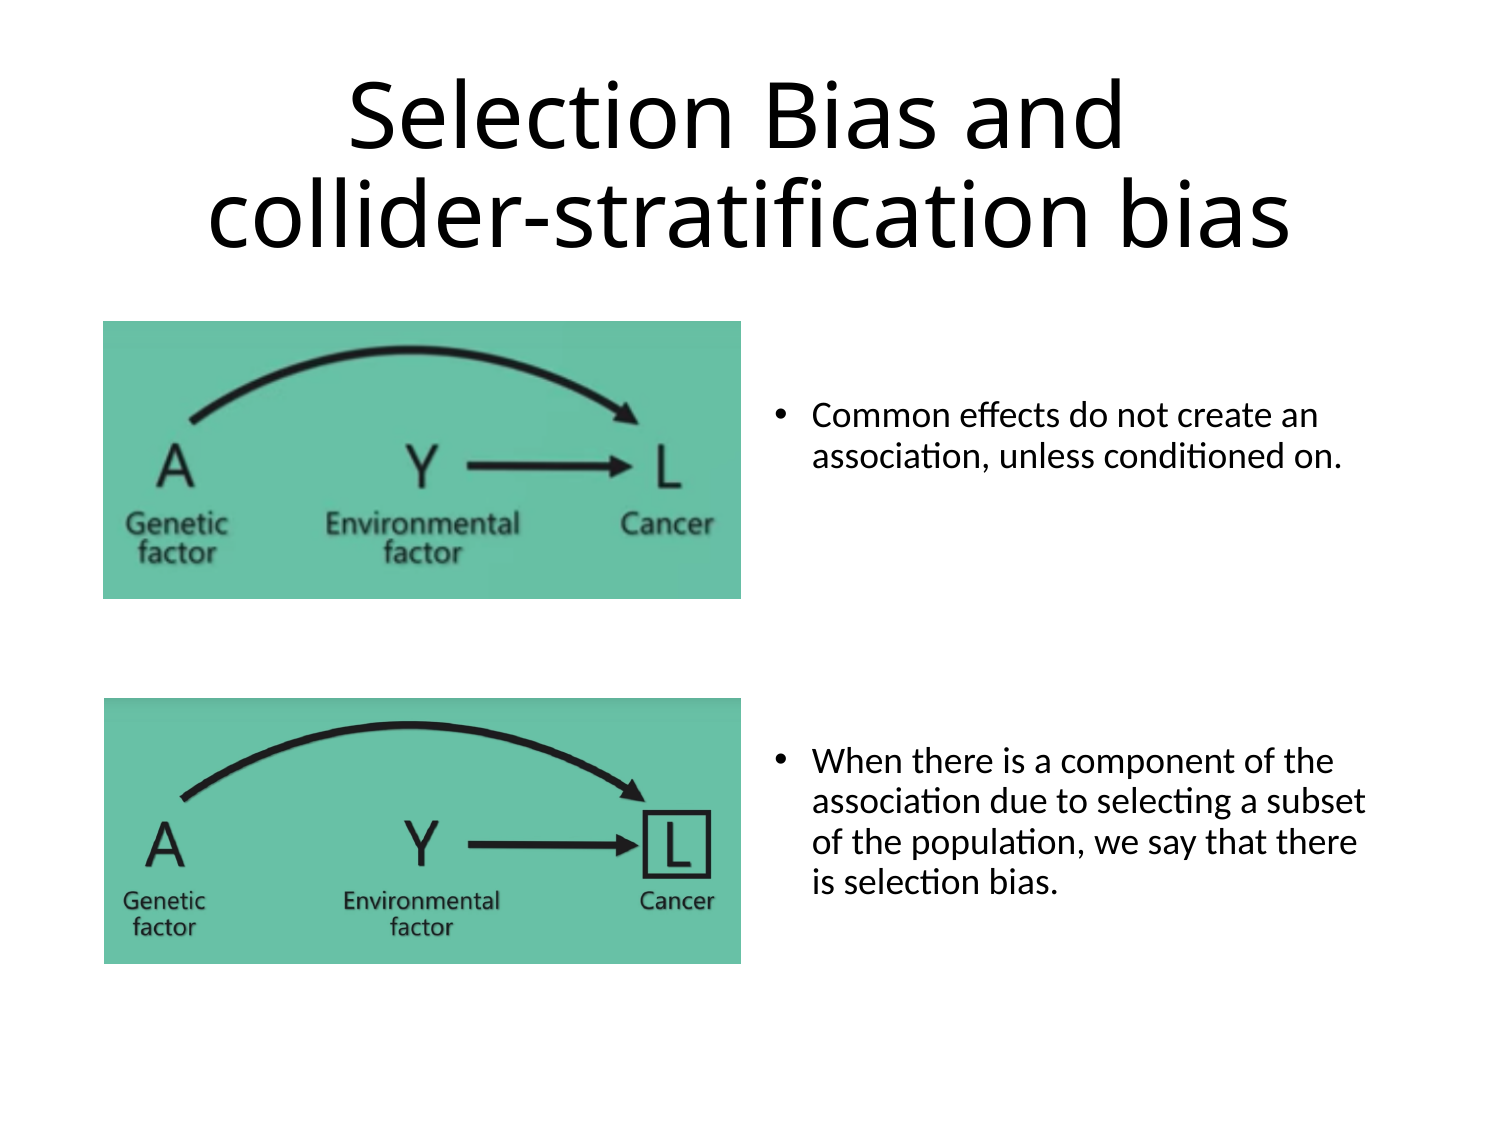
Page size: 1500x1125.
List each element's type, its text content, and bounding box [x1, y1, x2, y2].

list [103, 321, 741, 599]
title Selection Bias and collider-stratification bias [103, 59, 1397, 278]
picture [104, 698, 741, 964]
list Common effects do not create an association, unless conditioned on. When there is a component of the association due to selecting a subset of the population, we say that there is selection bias. [759, 321, 1397, 1022]
